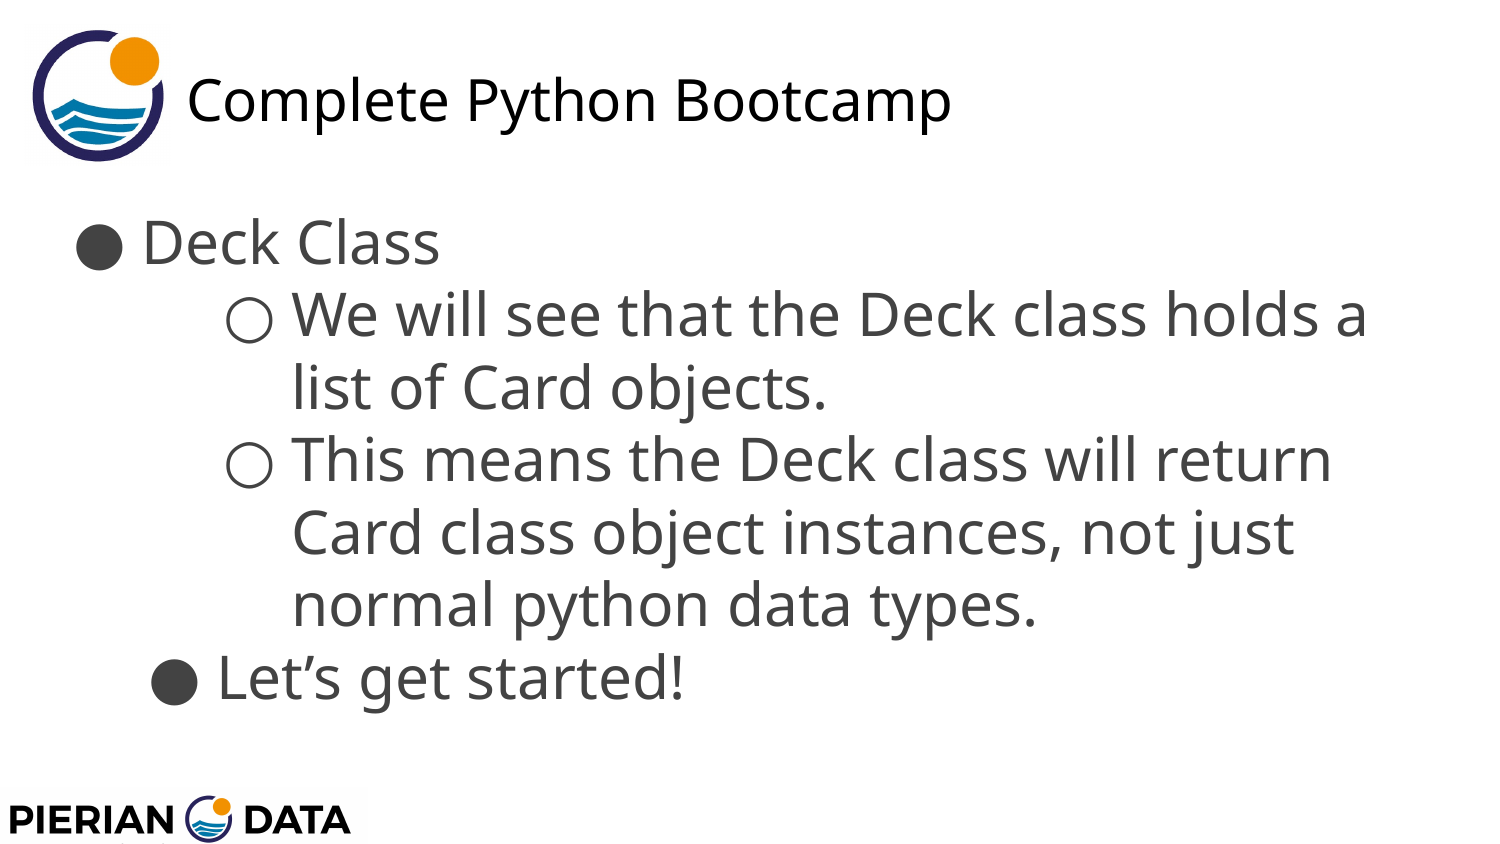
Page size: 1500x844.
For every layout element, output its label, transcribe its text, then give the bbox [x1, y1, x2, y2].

title Complete Python Bootcamp [176, 48, 1449, 143]
list Deck Class We will see that the Deck class holds a list of Card objects. This means the Deck class will return Card class object instances, not just normal python data types. Let’s get started! [51, 189, 1476, 750]
picture [0, 787, 368, 844]
picture [24, 24, 172, 167]
